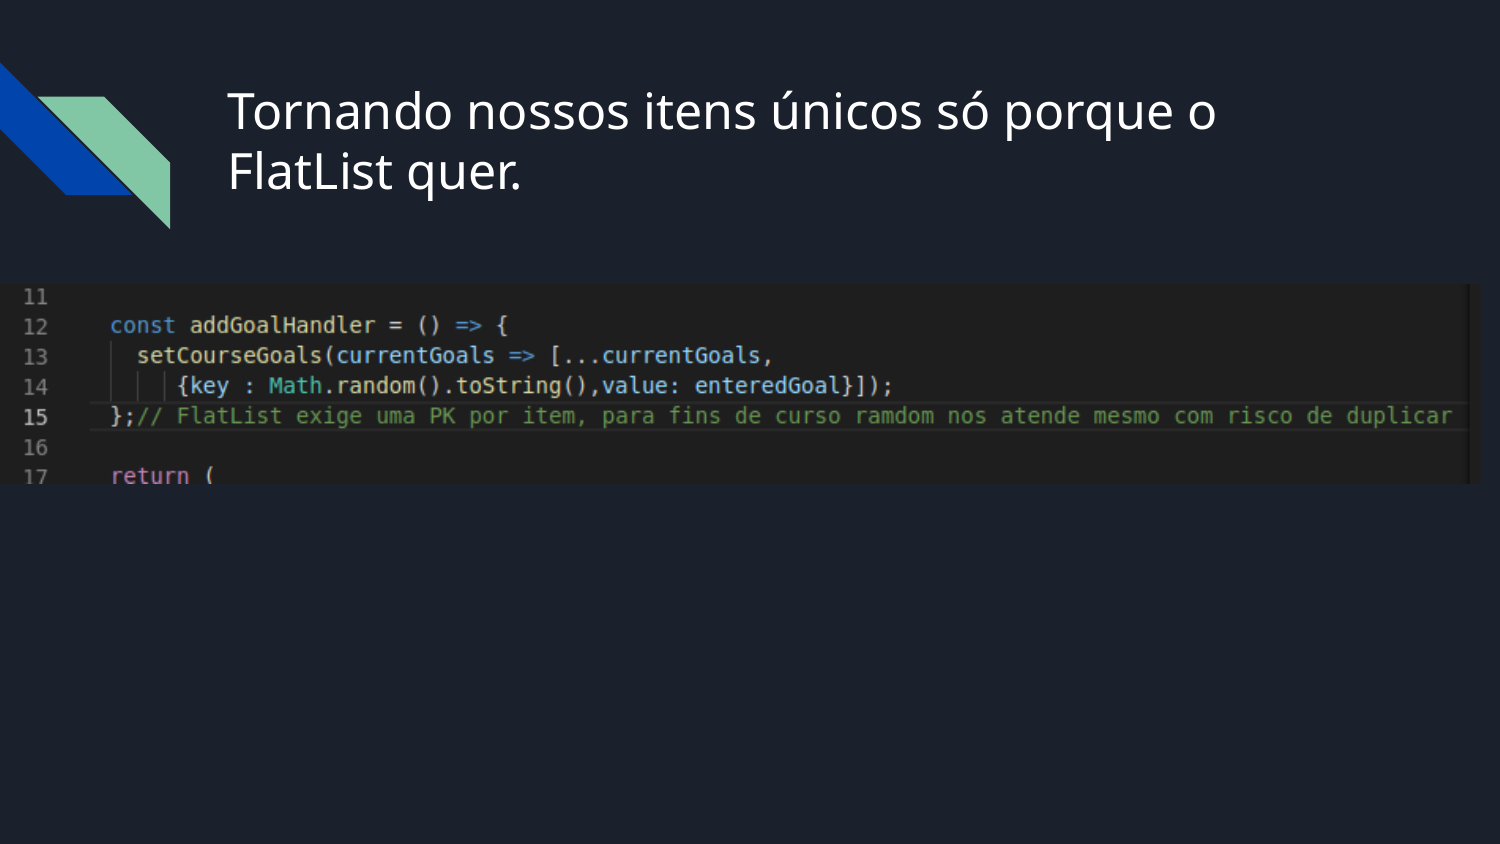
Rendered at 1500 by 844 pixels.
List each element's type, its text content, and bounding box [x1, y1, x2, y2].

picture [0, 284, 1482, 484]
title Tornando nossos itens únicos só porque o FlatList quer. [212, 64, 1368, 215]
